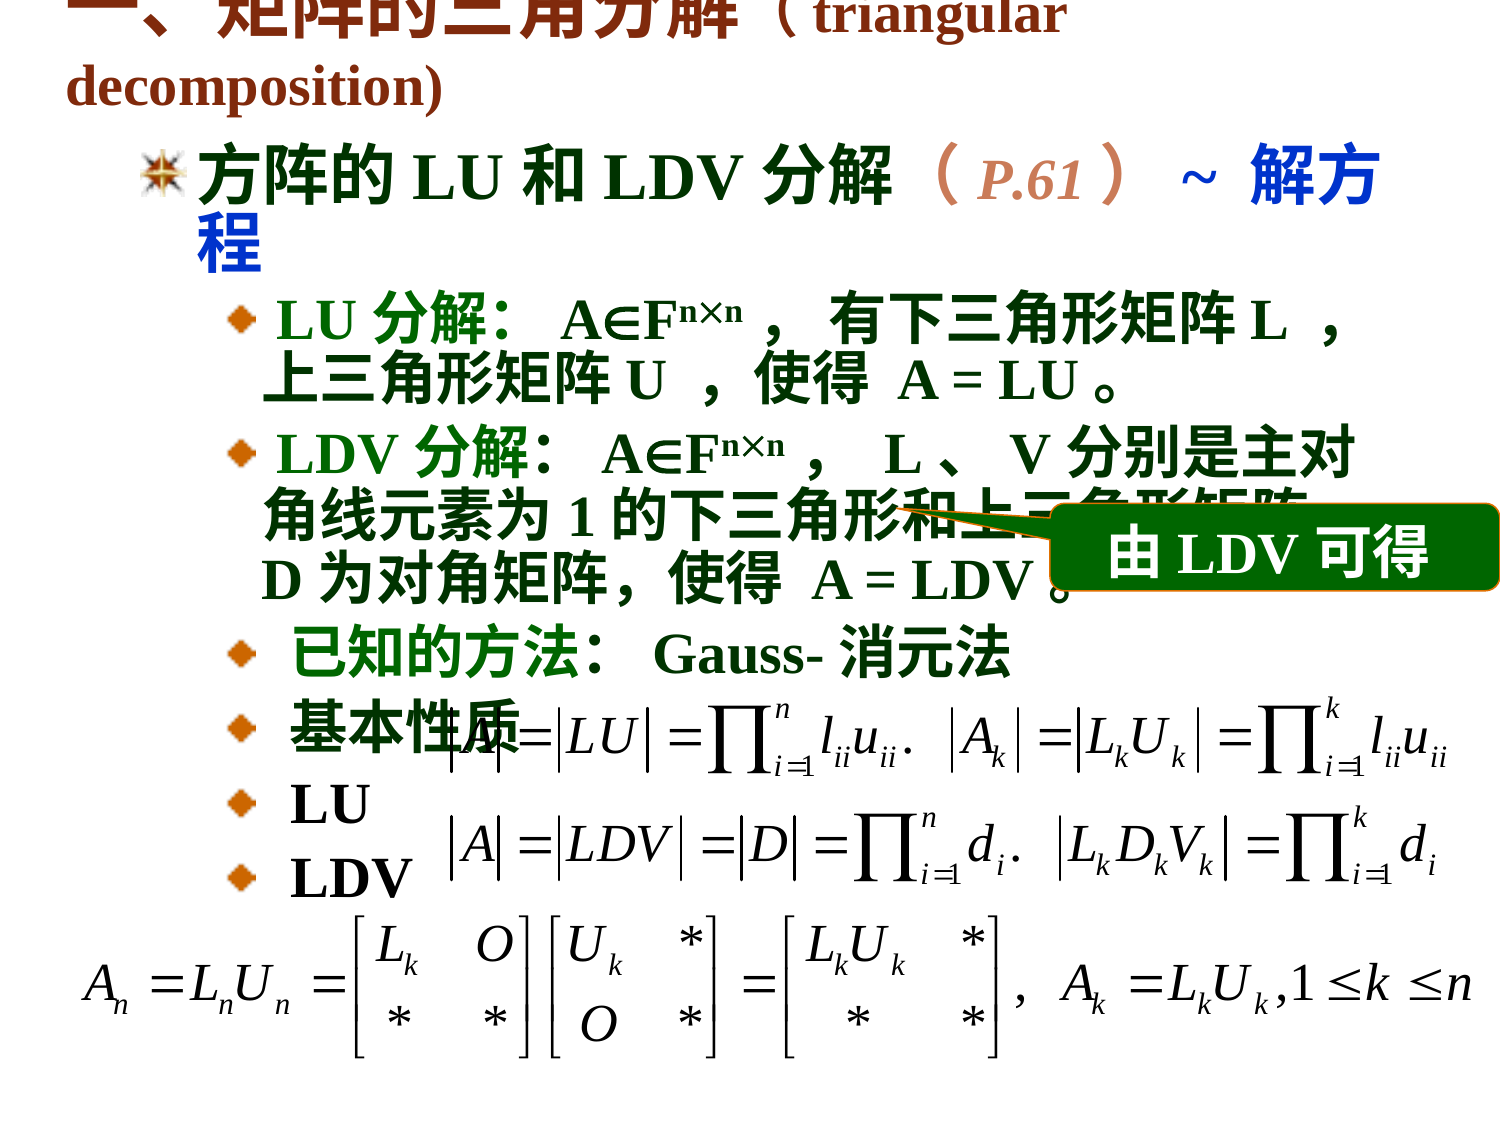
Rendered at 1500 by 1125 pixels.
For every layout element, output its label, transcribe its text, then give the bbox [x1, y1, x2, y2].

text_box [441, 682, 1463, 898]
picture [215, 705, 256, 747]
picture [215, 855, 256, 896]
picture [215, 631, 256, 672]
picture [215, 430, 256, 472]
picture [215, 296, 256, 338]
picture [215, 780, 256, 822]
title 一、矩阵的三角分解（triangular decomposition) [50, 50, 1463, 125]
list 方阵的LU和LDV分解（P.61）~ 解方程 LU分解：AFnn， 有下三角形矩阵L ，上三角形矩阵U ，使得 A = LU。 LDV分解：AFnn， L、V分别是主对角线元素为1的下三角形和上三角形矩阵，D为对角矩阵，使得 A = LDV。 已知的方法：Gauss-消元法 基本性质 LU LDV [125, 137, 1400, 882]
text_box 由LDV可得LU [896, 503, 1500, 591]
picture [140, 149, 187, 197]
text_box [71, 906, 1484, 1069]
